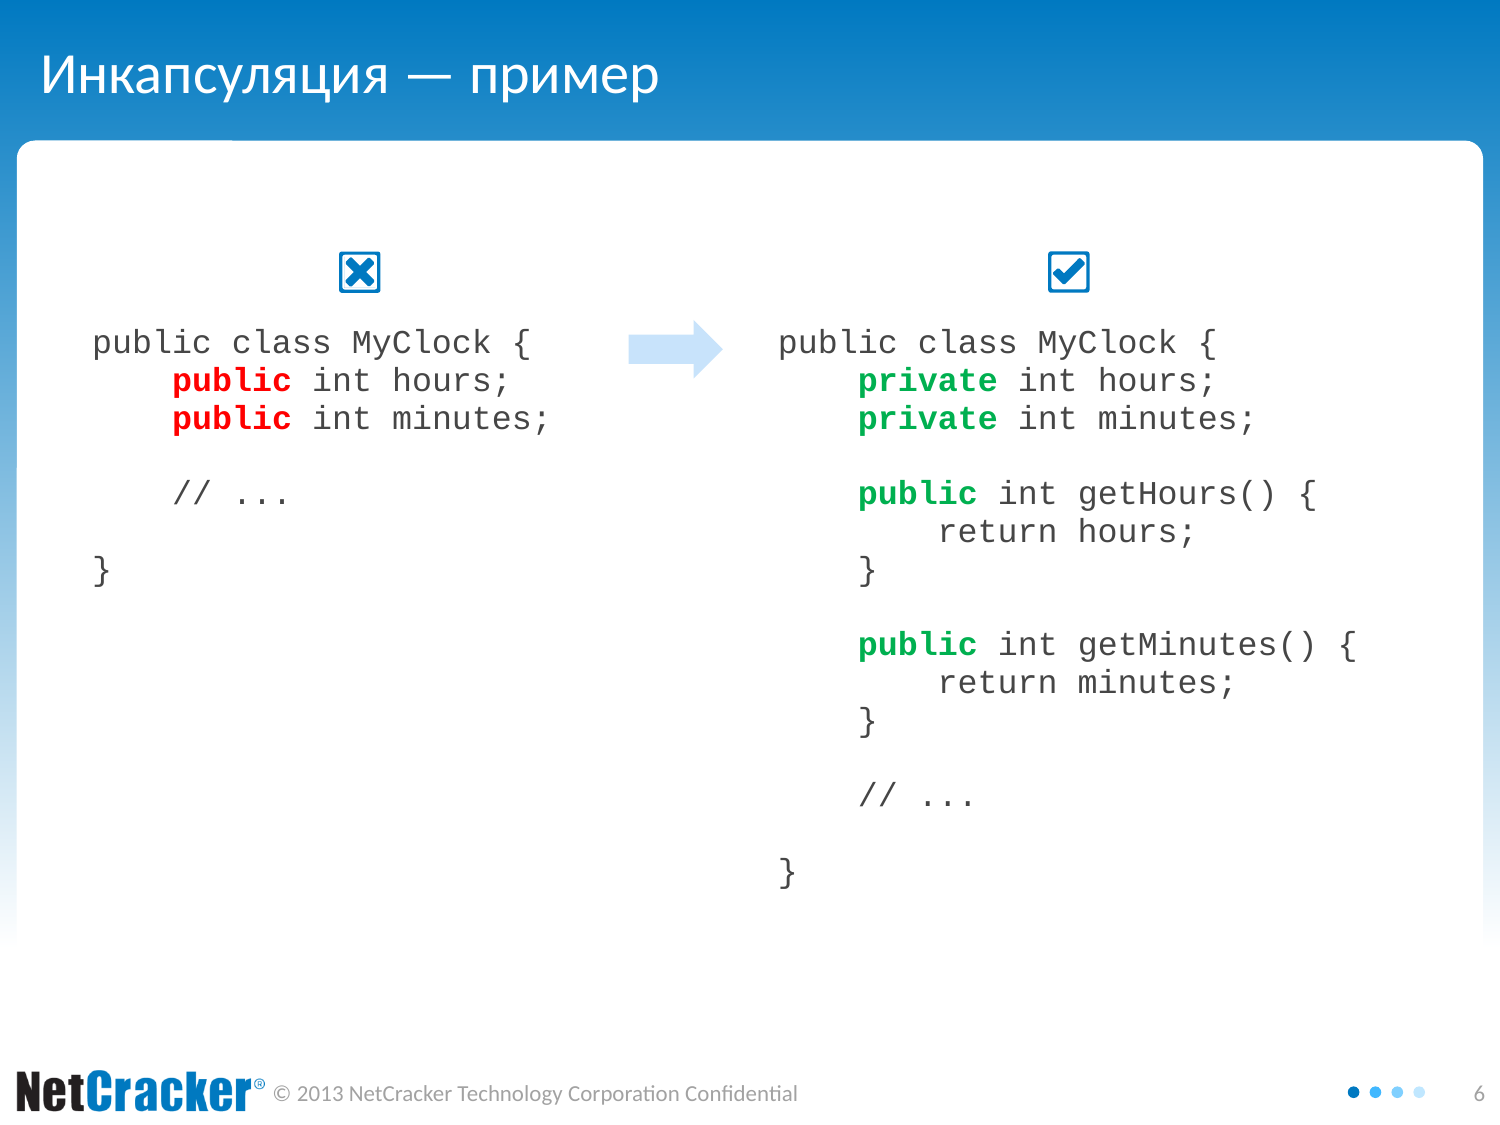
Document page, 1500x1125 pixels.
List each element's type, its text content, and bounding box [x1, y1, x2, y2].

title Инкапсуляция — пример [16, 0, 1483, 141]
text_box [337, 249, 383, 295]
text_box [1046, 249, 1092, 295]
table_header public class MyClock { public int hours; public int minutes; // ... } [77, 319, 763, 1016]
text_box [626, 318, 725, 381]
table_header public class MyClock { private int hours; private int minutes; public int getHours() { return hours; } public int getMinutes() { return minutes; } // ... } [763, 319, 1408, 1016]
picture [5, 1062, 272, 1122]
